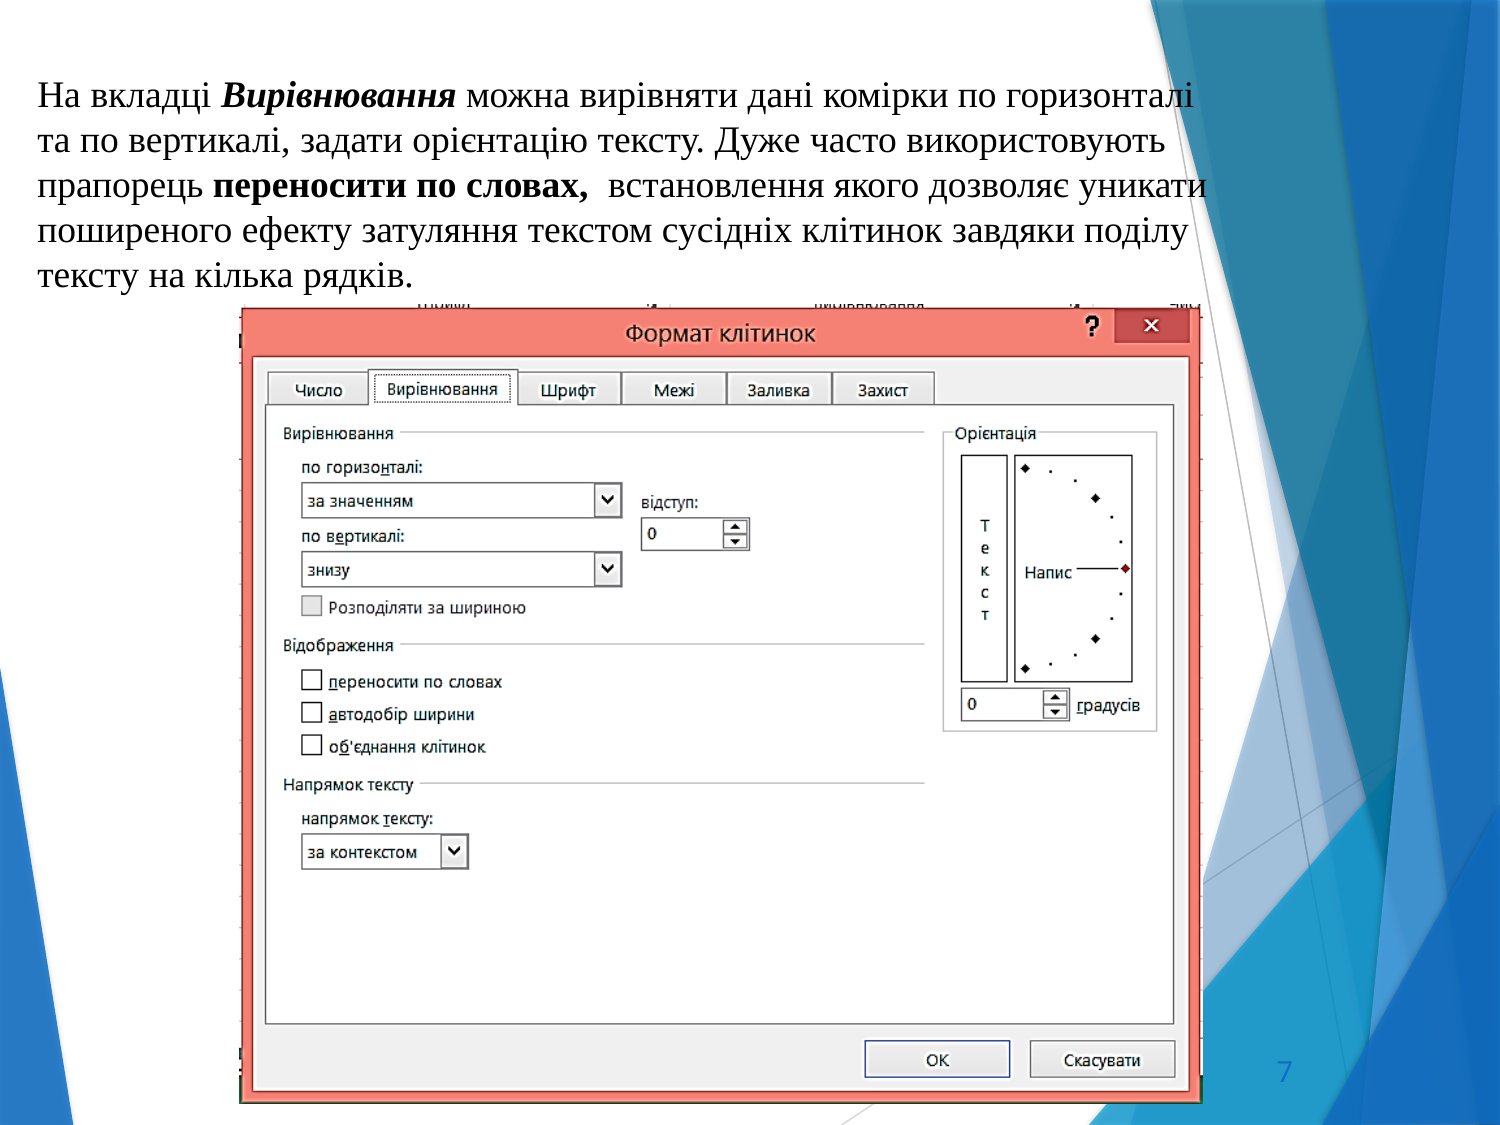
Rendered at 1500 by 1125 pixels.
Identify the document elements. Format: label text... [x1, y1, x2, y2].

text_box На вкладці Вирівнювання можна вирівняти дані комірки по горизонталі та по вертикалі, задати орієнтацію тексту. Дуже часто використовують прапорець переносити по словах, встановлення якого дозволяє уникати поширеного ефекту затуляння текстом сусідніх клітинок завдяки поділу тексту на кілька рядків. [22, 62, 1225, 303]
picture [239, 304, 1203, 1105]
slide_number 7 [1224, 1043, 1309, 1104]
